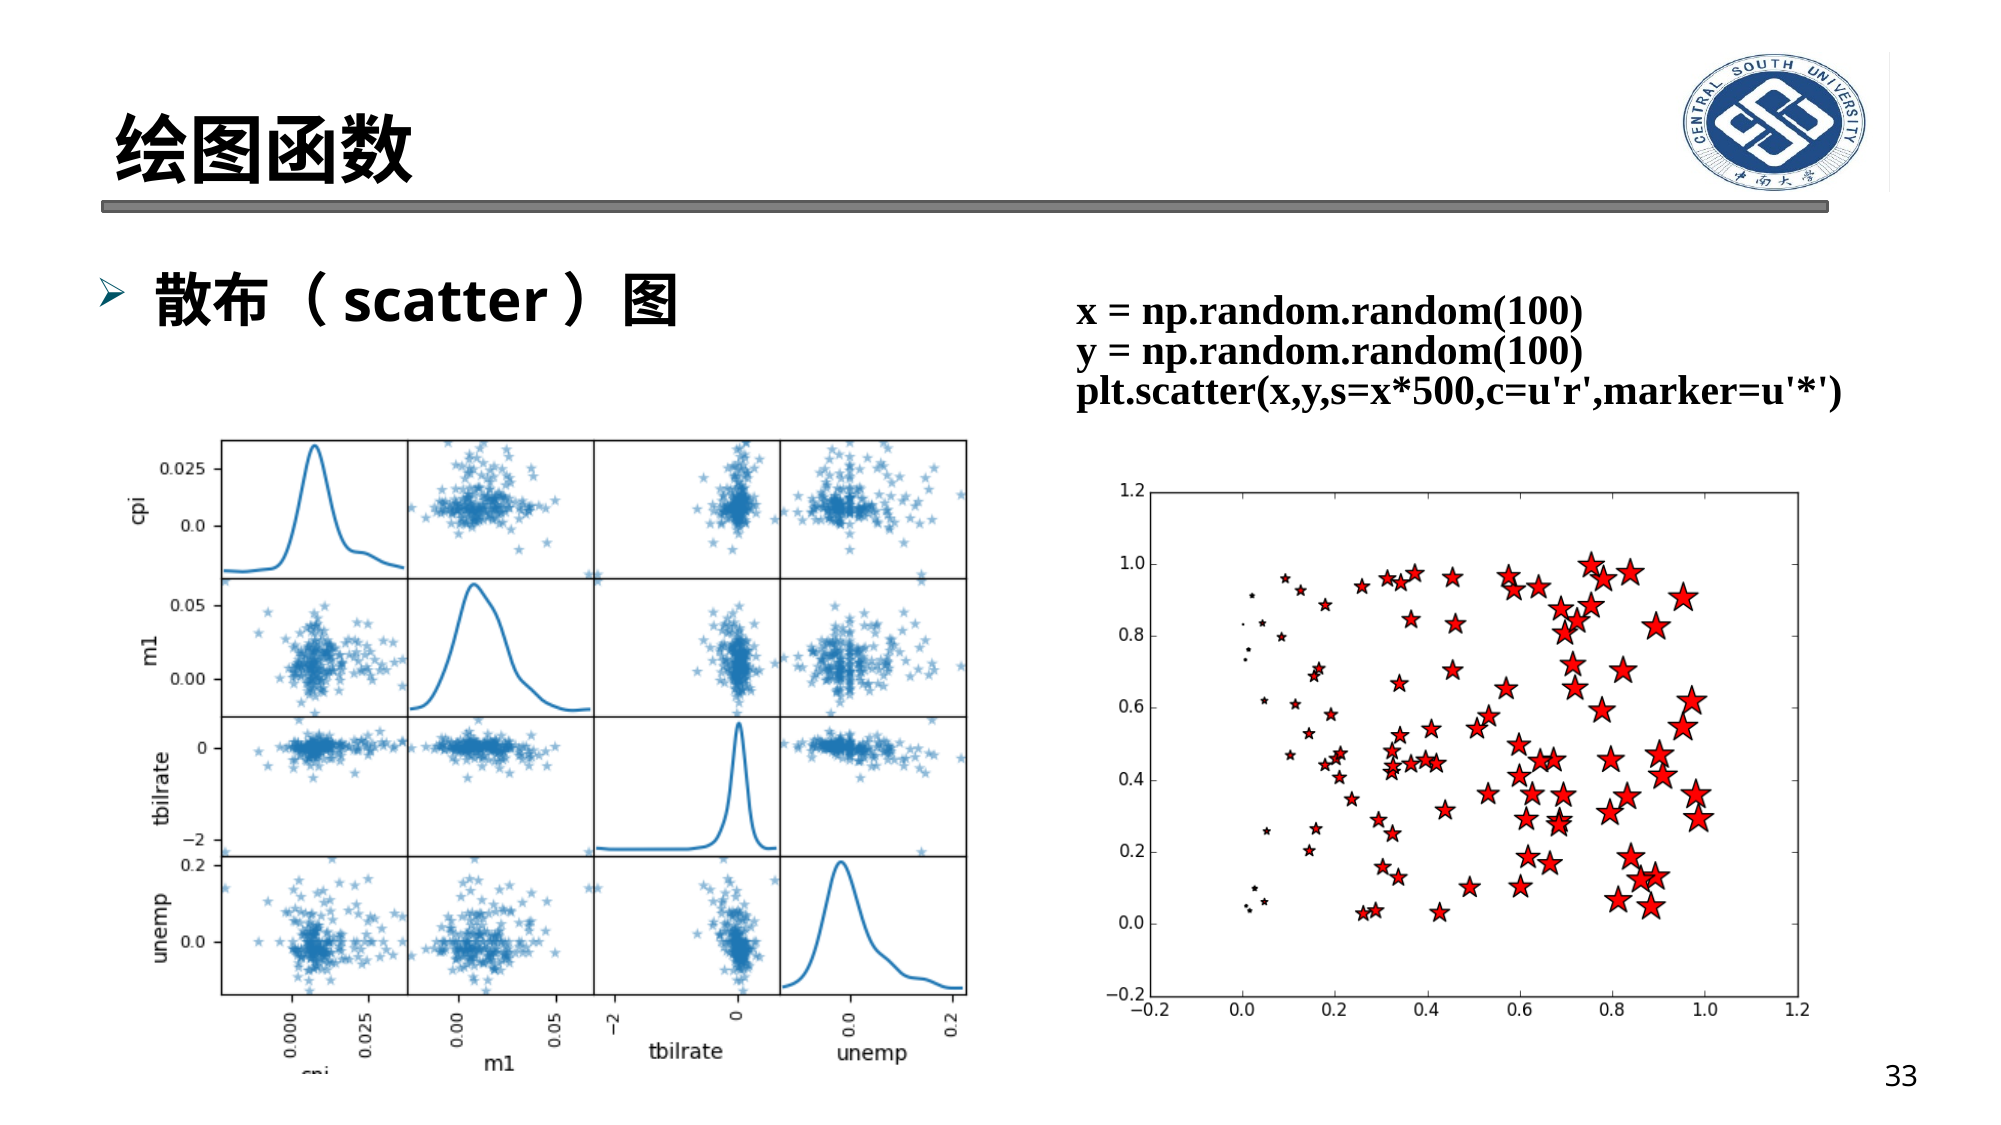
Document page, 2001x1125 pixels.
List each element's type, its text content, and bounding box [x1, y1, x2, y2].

title 绘图函数 [99, 12, 1805, 200]
list 散布（scatter）图 [81, 220, 1898, 1024]
slide_number 33 [1516, 1049, 1934, 1125]
picture [101, 352, 1062, 1074]
picture [1805, 52, 1890, 192]
picture [1106, 480, 1813, 1023]
text_box x = np.random.random(100) y = np.random.random(100) plt.scatter(x,y,s=x*500,c=u'r',marker=u'*') [1030, 285, 1965, 420]
